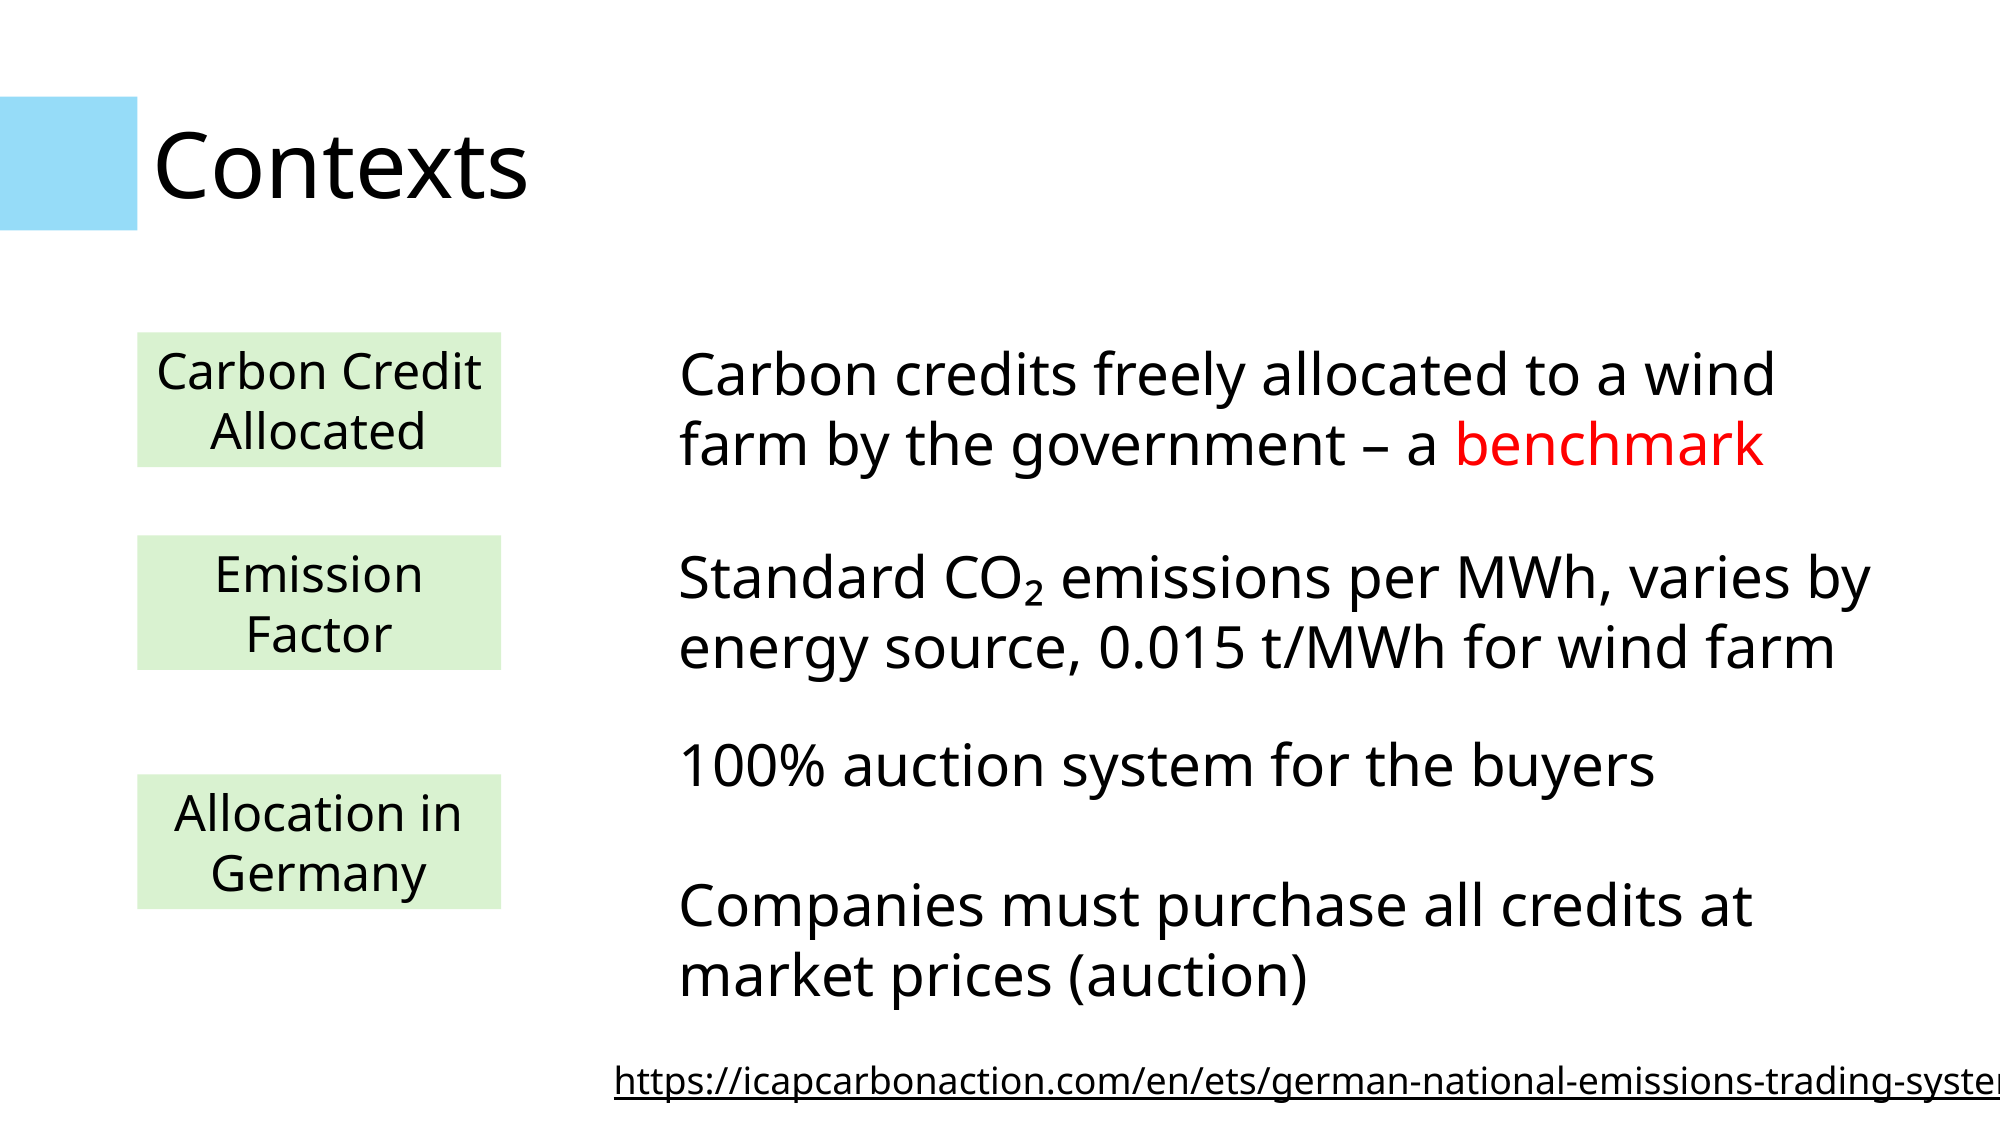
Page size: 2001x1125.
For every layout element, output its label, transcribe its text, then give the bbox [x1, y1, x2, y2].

text_box [0, 95, 139, 232]
text_box Carbon Credit Allocated [137, 332, 502, 468]
text_box Allocation in Germany [137, 774, 502, 910]
text_box https://icapcarbonaction.com/en/ets/german-national-emissions-trading-system [598, 1049, 2000, 1116]
text_box Emission Factor [137, 535, 502, 670]
text_box 100% auction system for the buyers Companies must purchase all credits at market prices (auction) [664, 720, 1901, 1016]
text_box Standard CO₂ emissions per MWh, varies by energy source, 0.015 t/MWh for wind farm [664, 532, 1934, 688]
title Contexts [137, 59, 1863, 278]
text_box Carbon credits freely allocated to a wind farm by the government – a benchmark [664, 329, 1878, 485]
